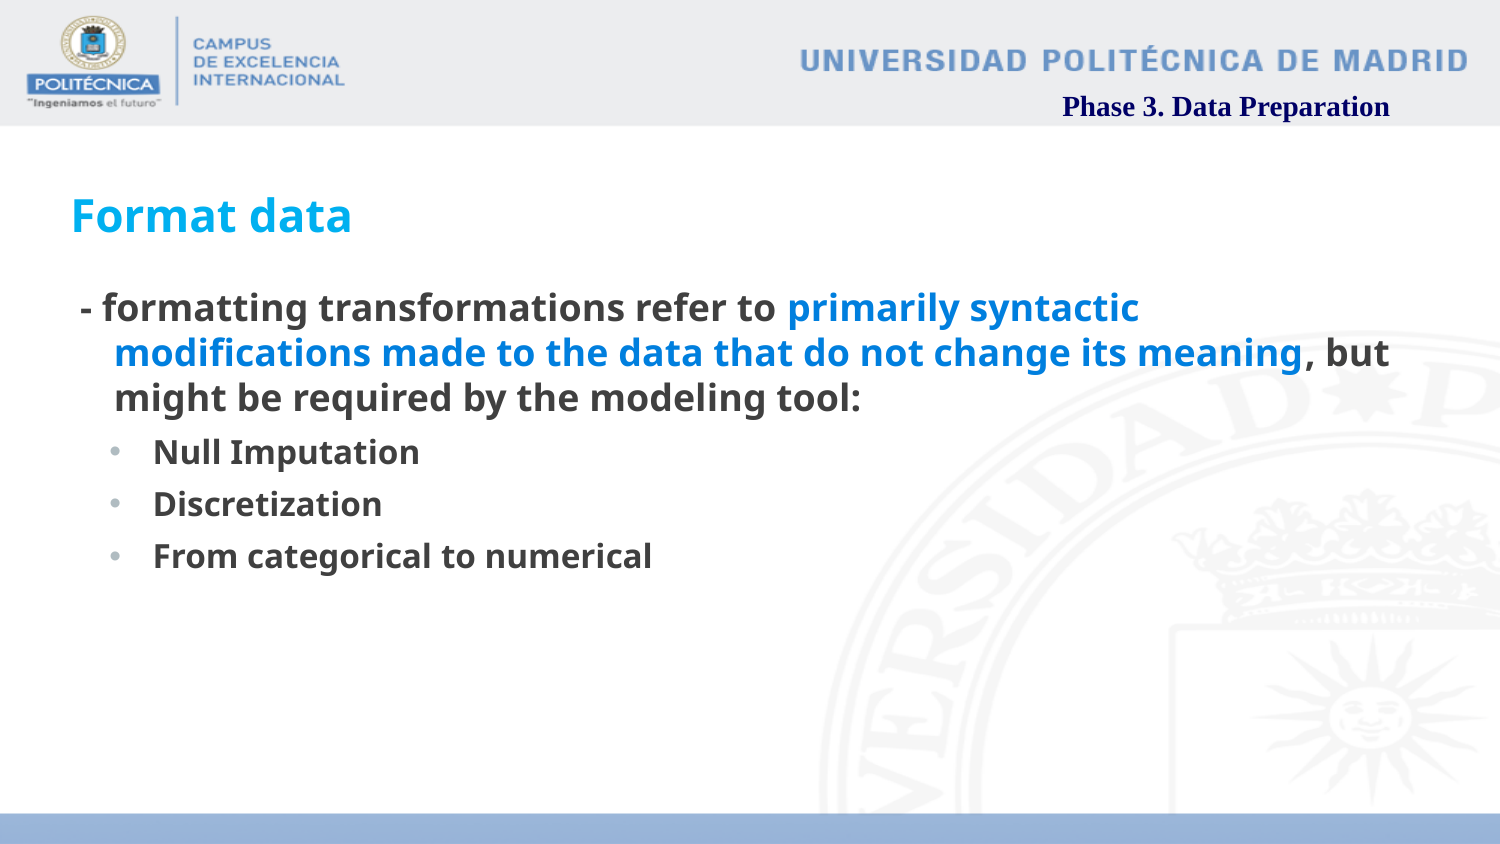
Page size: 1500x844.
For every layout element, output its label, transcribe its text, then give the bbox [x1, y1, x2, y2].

title Phase 3. Data Preparation [55, 79, 1406, 130]
picture [0, 0, 1500, 844]
list Format data - formatting transformations refer to primarily syntactic modifications made to the data that do not change its meaning, but might be required by the modeling tool: Null Imputation Discretization From categorical to numerical [55, 179, 1406, 806]
